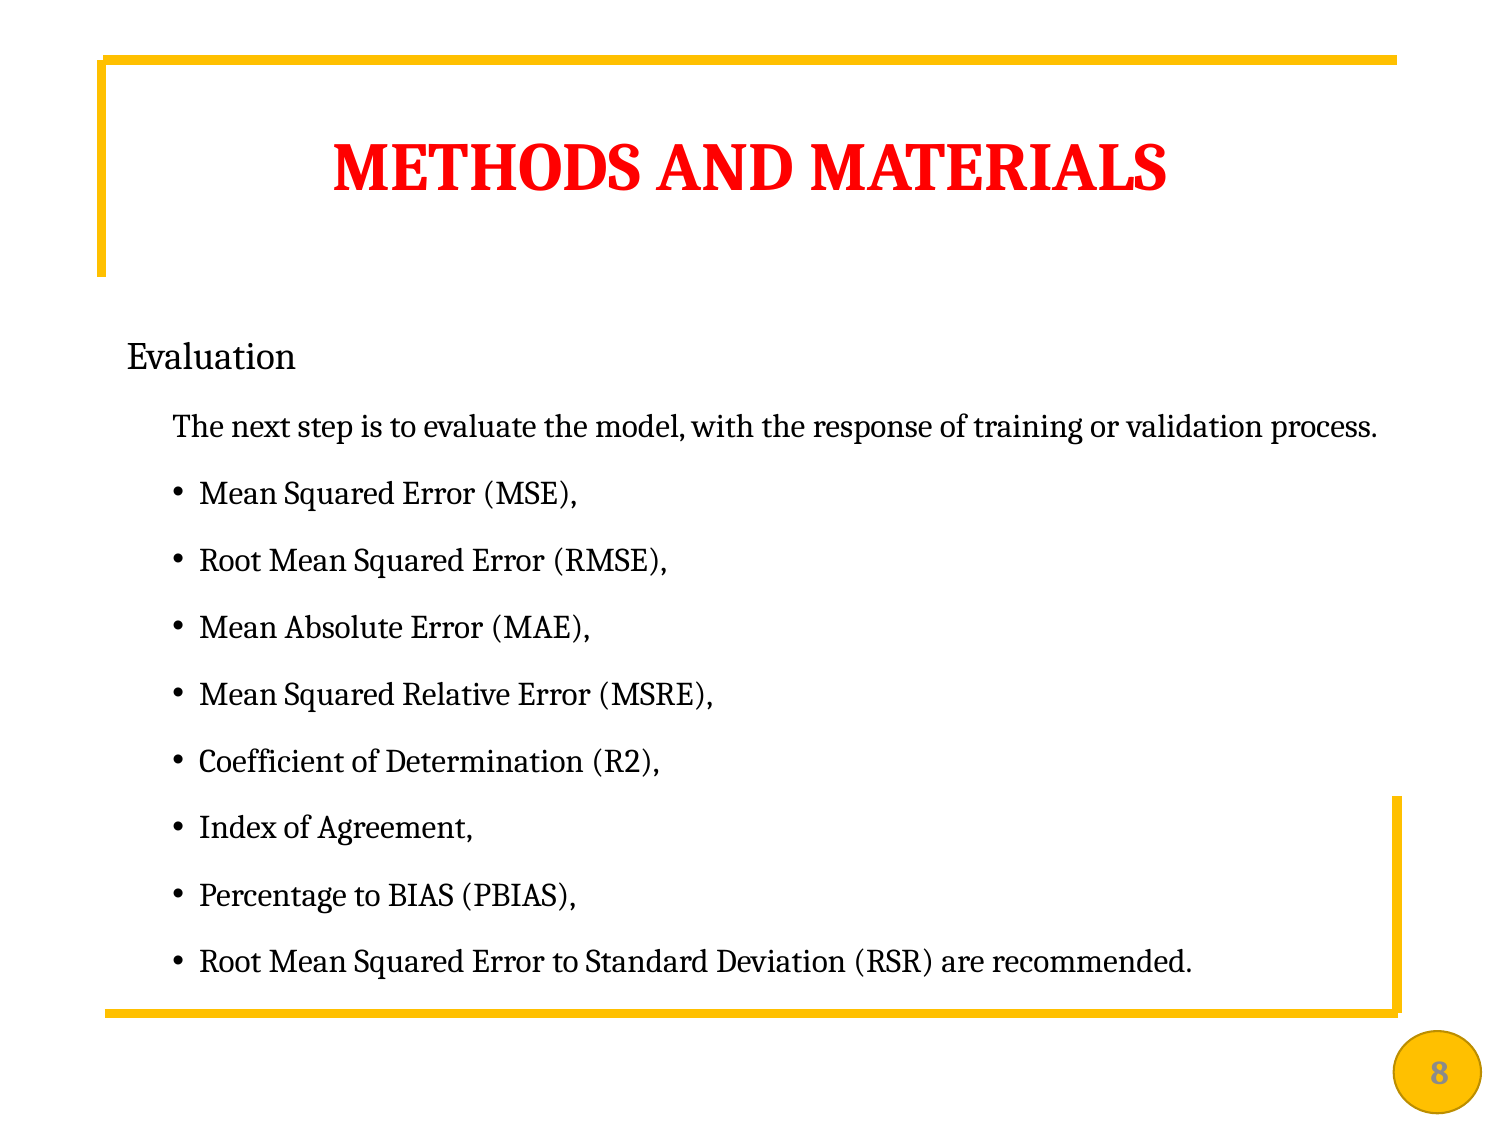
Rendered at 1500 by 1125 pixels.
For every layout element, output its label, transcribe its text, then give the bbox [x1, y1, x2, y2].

list Evaluation The next step is to evaluate the model, with the response of training or validation process. Mean Squared Error (MSE), Root Mean Squared Error (RMSE), Mean Absolute Error (MAE), Mean Squared Relative Error (MSRE), Coefficient of Determination (R2), Index of Agreement, Percentage to BIAS (PBIAS), Root Mean Squared Error to Standard Deviation (RSR) are recommended. [103, 299, 1397, 1014]
title METHODS AND MATERIALS [103, 59, 1397, 278]
slide_number 8 [1126, 1041, 1464, 1102]
